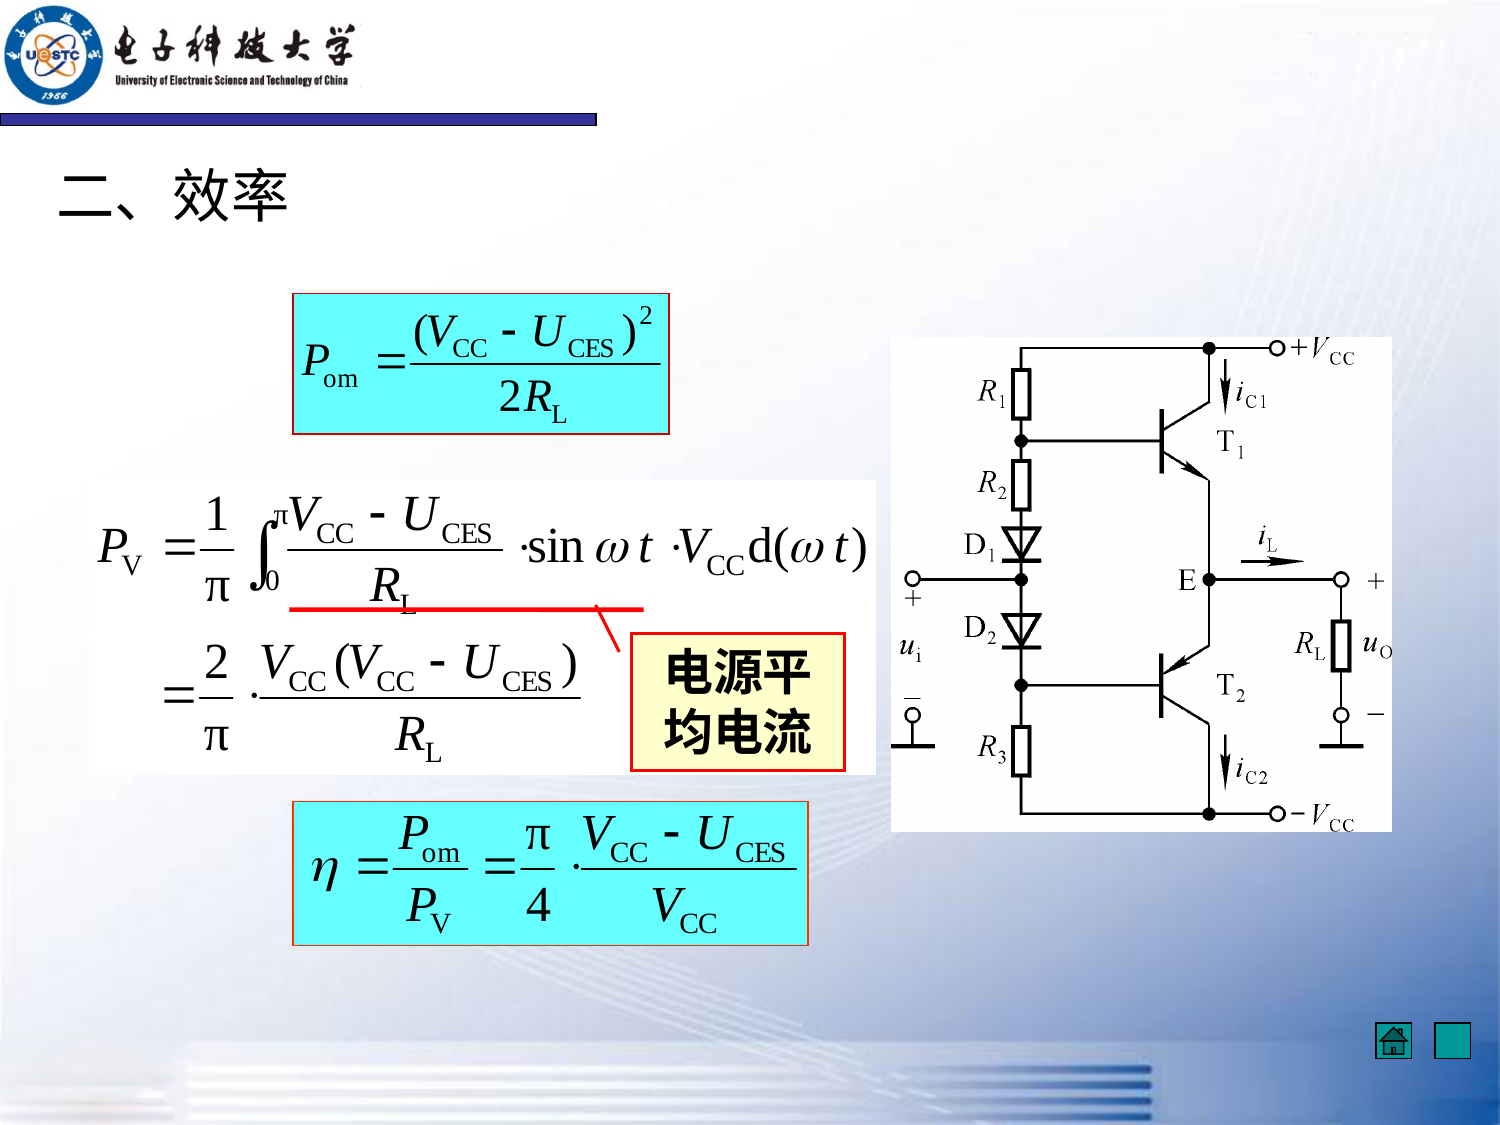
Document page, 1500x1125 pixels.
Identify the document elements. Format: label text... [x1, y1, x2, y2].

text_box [88, 479, 877, 775]
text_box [288, 609, 845, 771]
picture [0, 0, 1500, 1125]
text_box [891, 337, 1392, 833]
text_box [293, 801, 808, 946]
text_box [293, 293, 669, 434]
title 二、效率 [41, 148, 804, 237]
